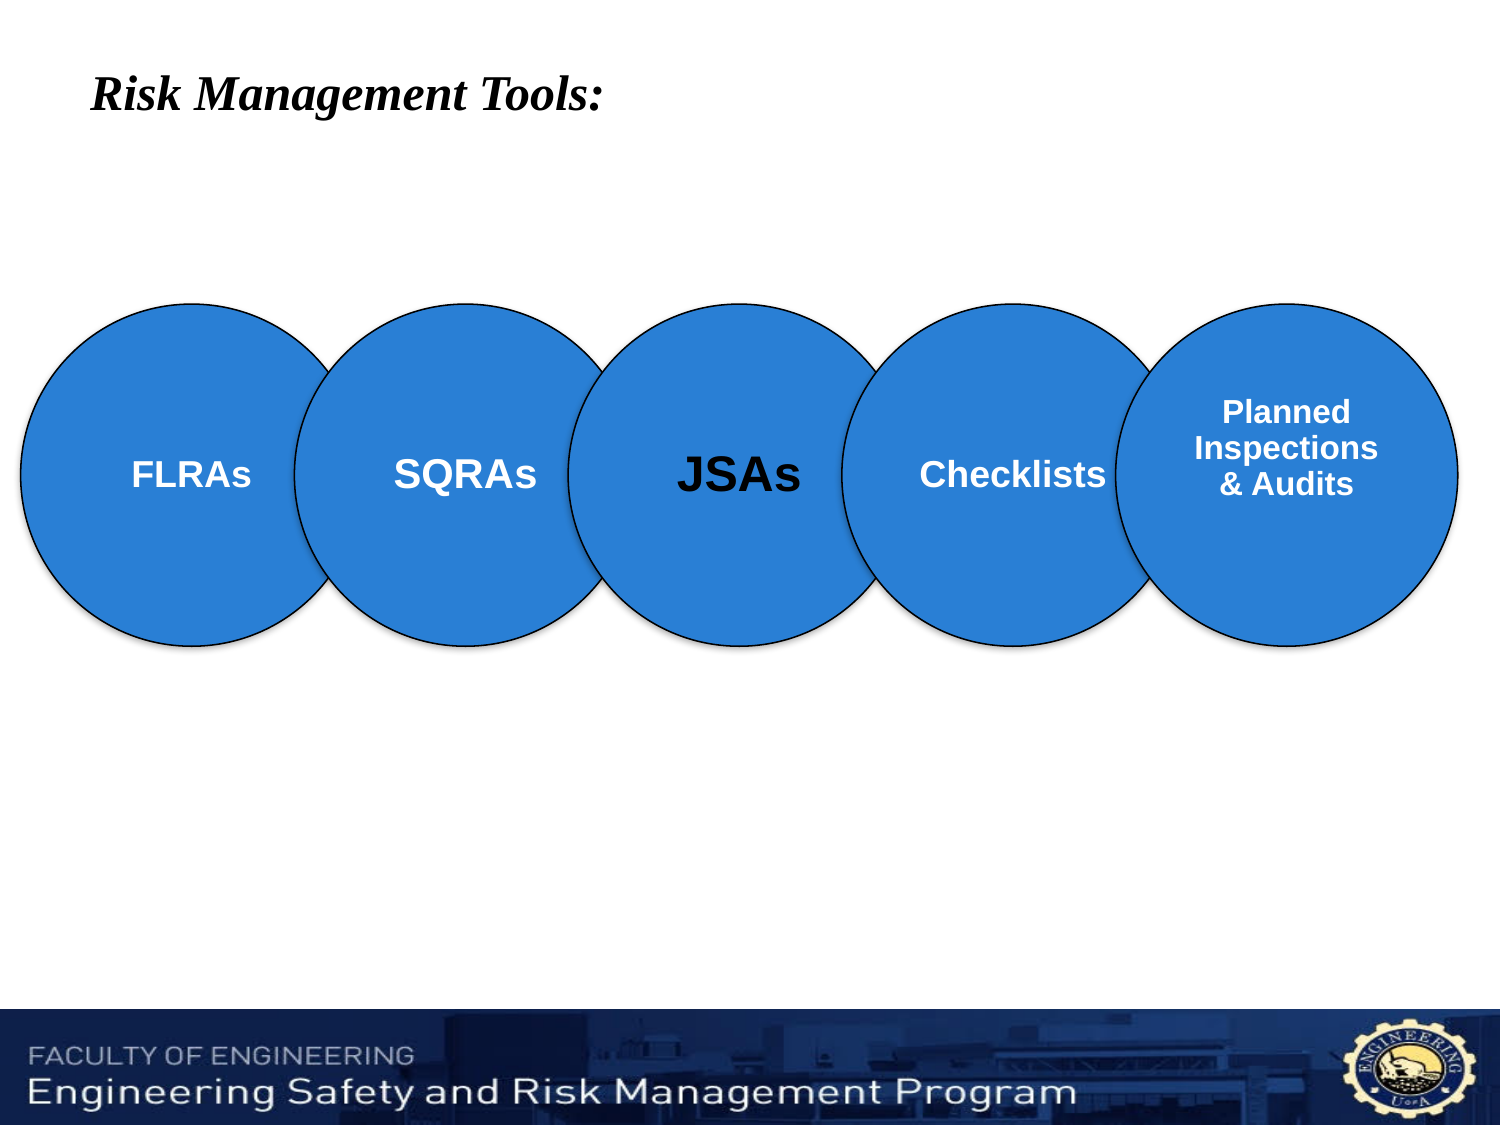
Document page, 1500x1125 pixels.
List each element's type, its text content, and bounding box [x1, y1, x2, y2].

picture [0, 1008, 1500, 1125]
text_box Risk Management Tools: [74, 44, 1425, 135]
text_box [20, 303, 1458, 647]
